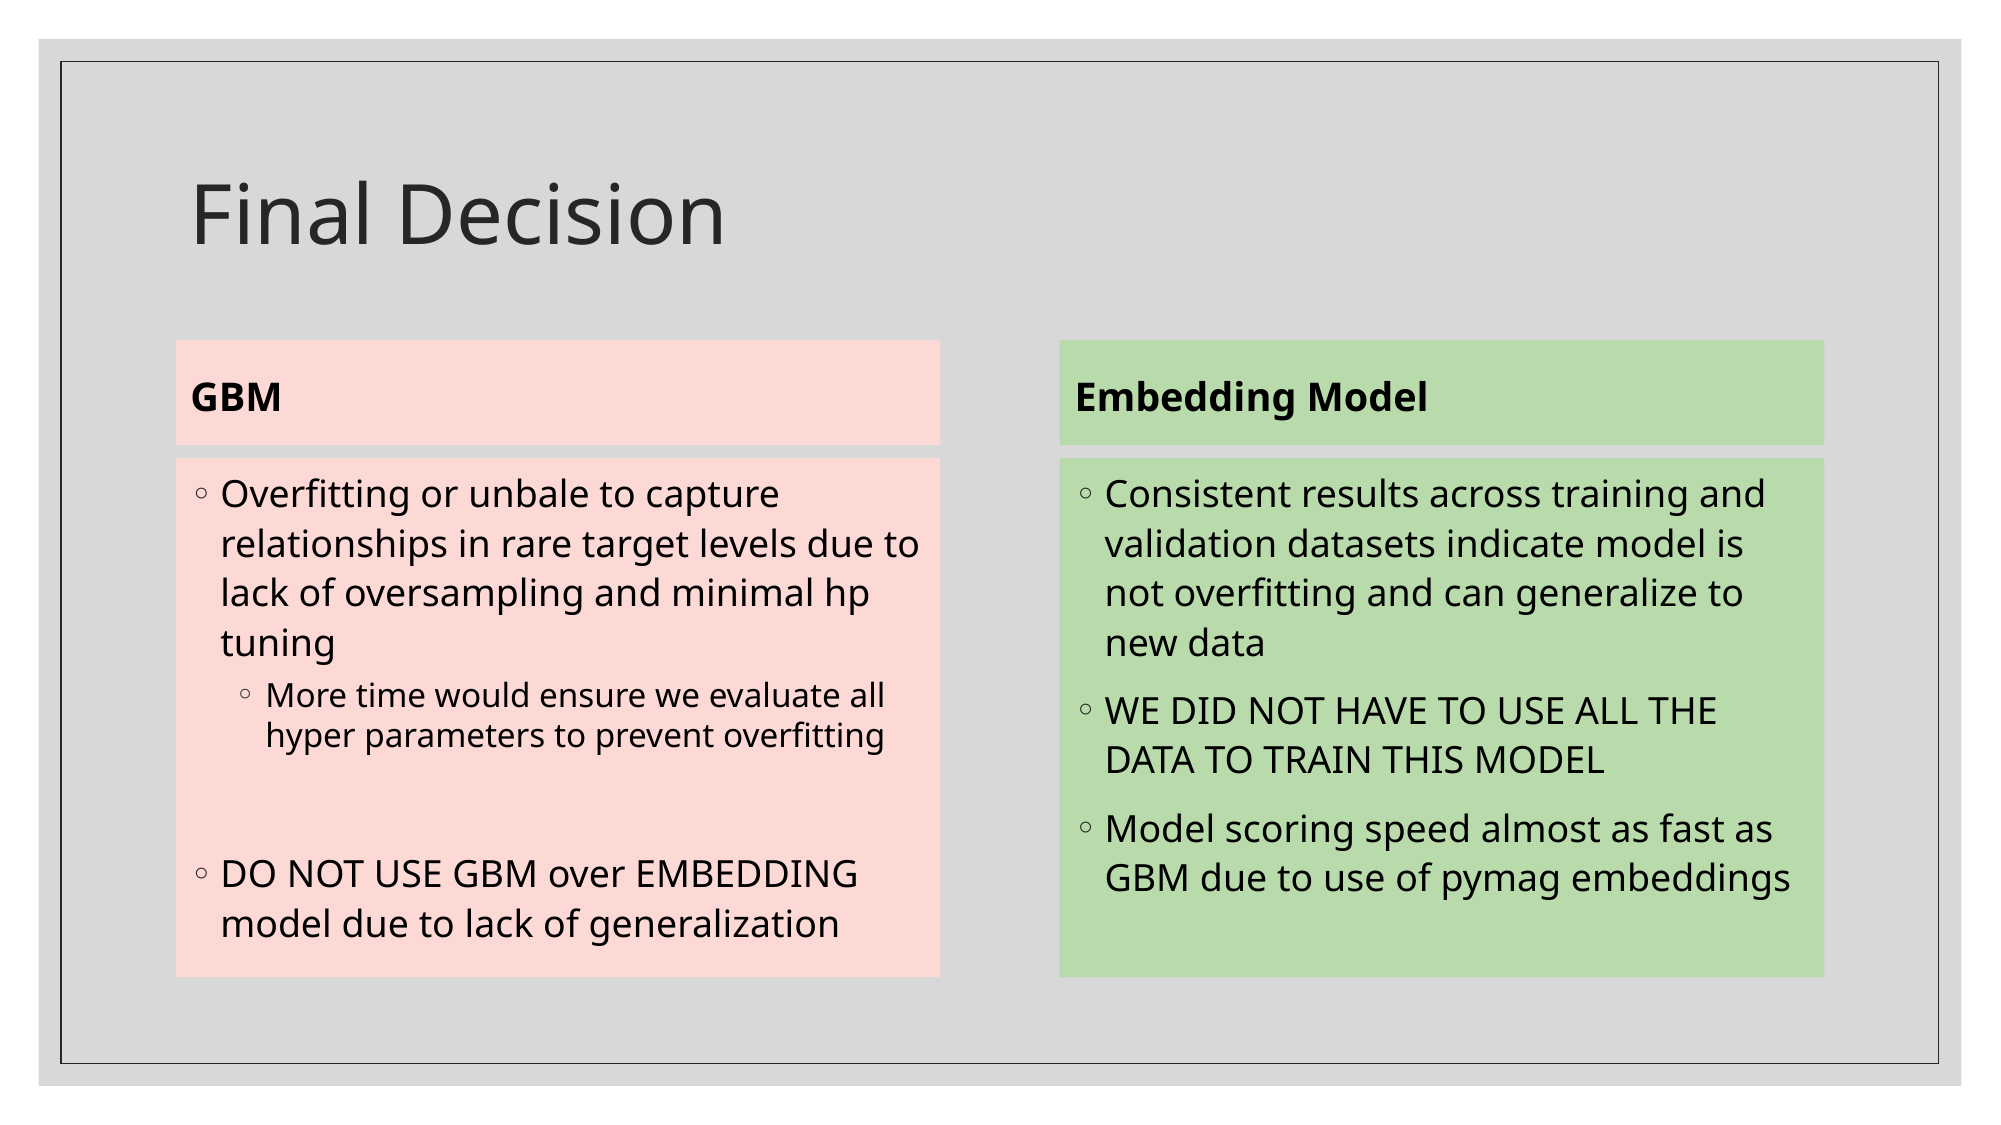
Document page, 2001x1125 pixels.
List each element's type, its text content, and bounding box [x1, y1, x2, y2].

list Overfitting or unbale to capture relationships in rare target levels due to lack of oversampling and minimal hp tuning More time would ensure we evaluate all hyper parameters to prevent overfitting DO NOT USE GBM over EMBEDDING model due to lack of generalization [175, 458, 941, 978]
list GBM [175, 340, 941, 446]
list Consistent results across training and validation datasets indicate model is not overfitting and can generalize to new data WE DID NOT HAVE TO USE ALL THE DATA TO TRAIN THIS MODEL Model scoring speed almost as fast as GBM due to use of pymag embeddings [1059, 458, 1825, 978]
list Embedding Model [1059, 340, 1825, 446]
title Final Decision [174, 105, 1825, 331]
